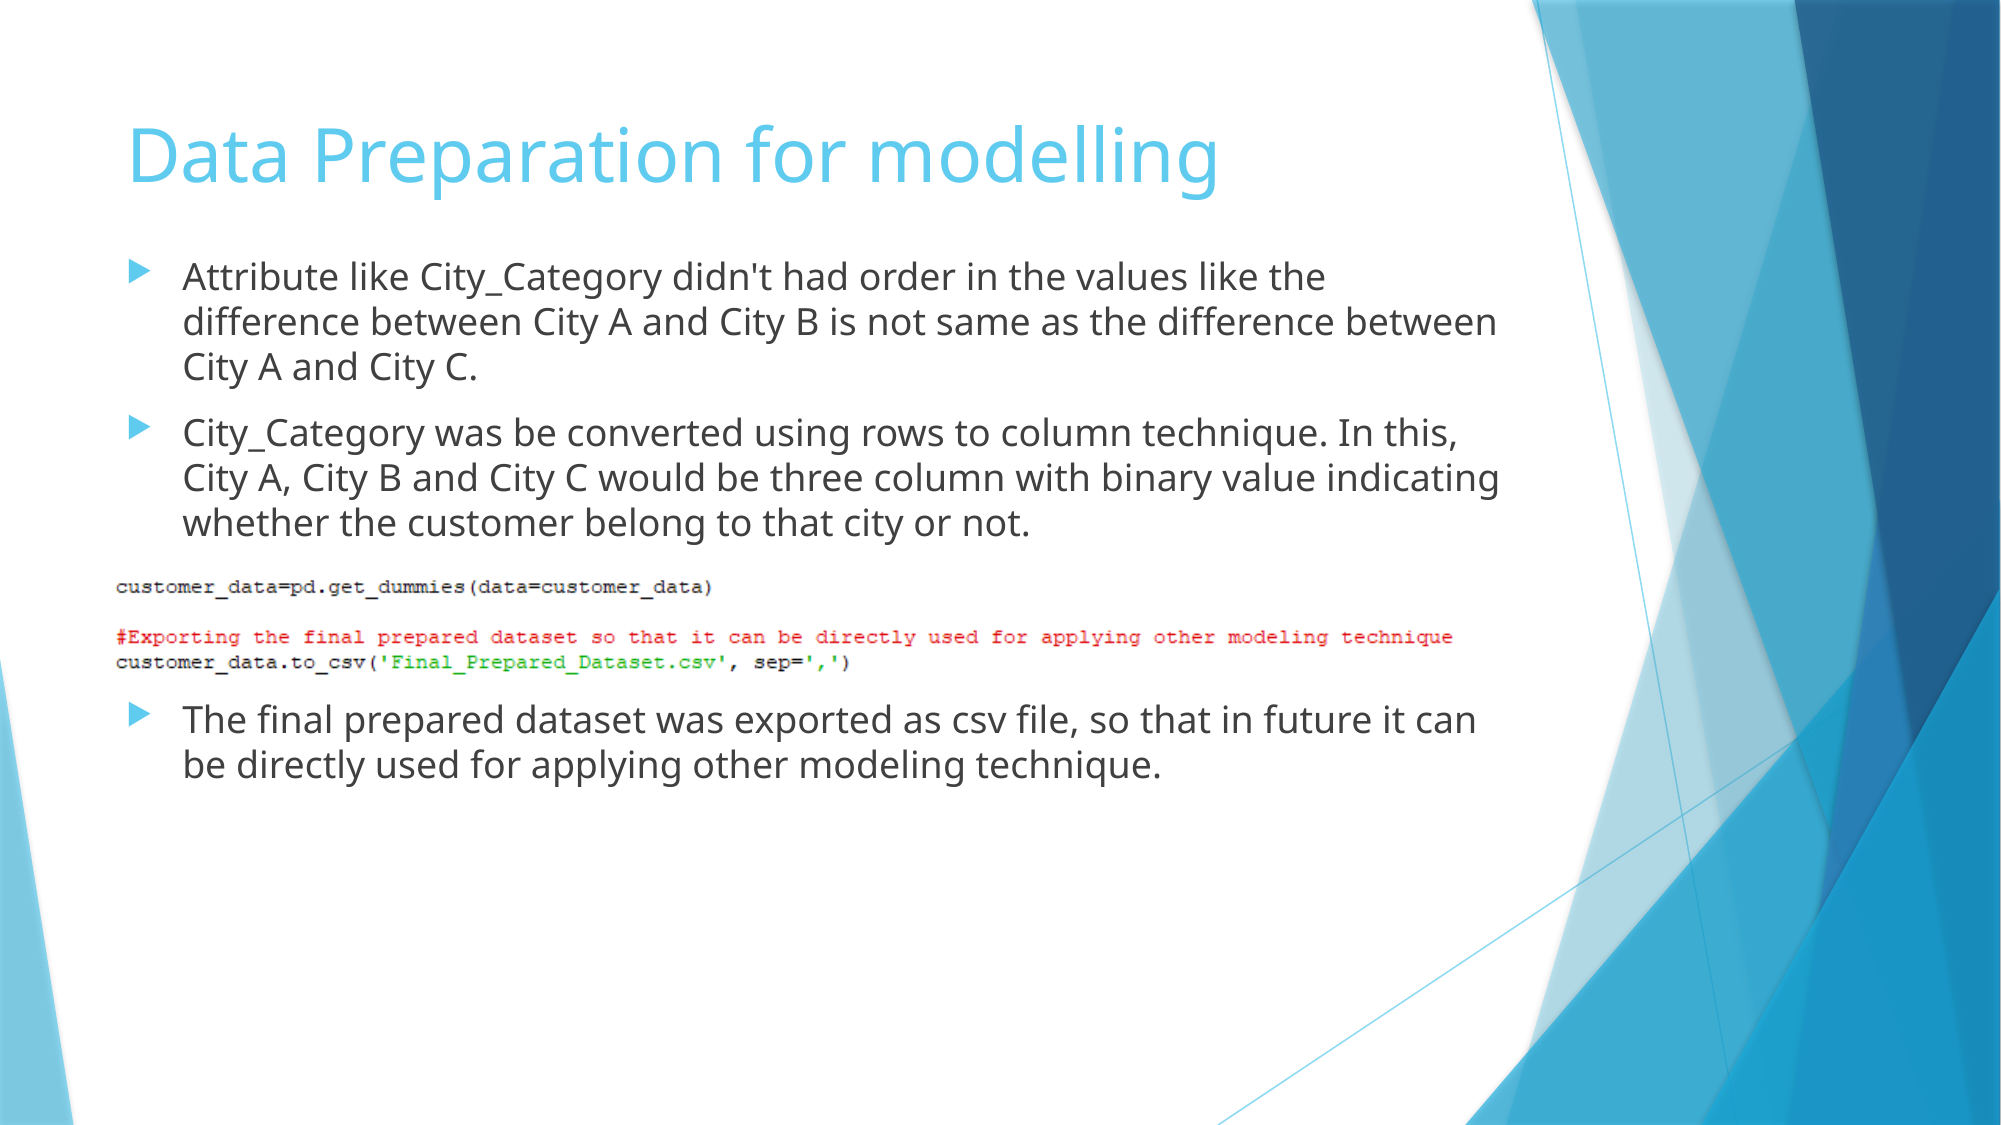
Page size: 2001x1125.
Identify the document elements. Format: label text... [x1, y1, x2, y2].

list Attribute like City_Category didn't had order in the values like the difference between City A and City B is not same as the difference between City A and City C. City_Category was be converted using rows to column technique. In this, City A, City B and City C would be three column with binary value indicating whether the customer belong to that city or not. The final prepared dataset was exported as csv file, so that in future it can be directly used for applying other modeling technique. [111, 317, 1522, 1100]
title Data Preparation for modelling [111, 99, 1522, 317]
picture [110, 567, 1493, 693]
